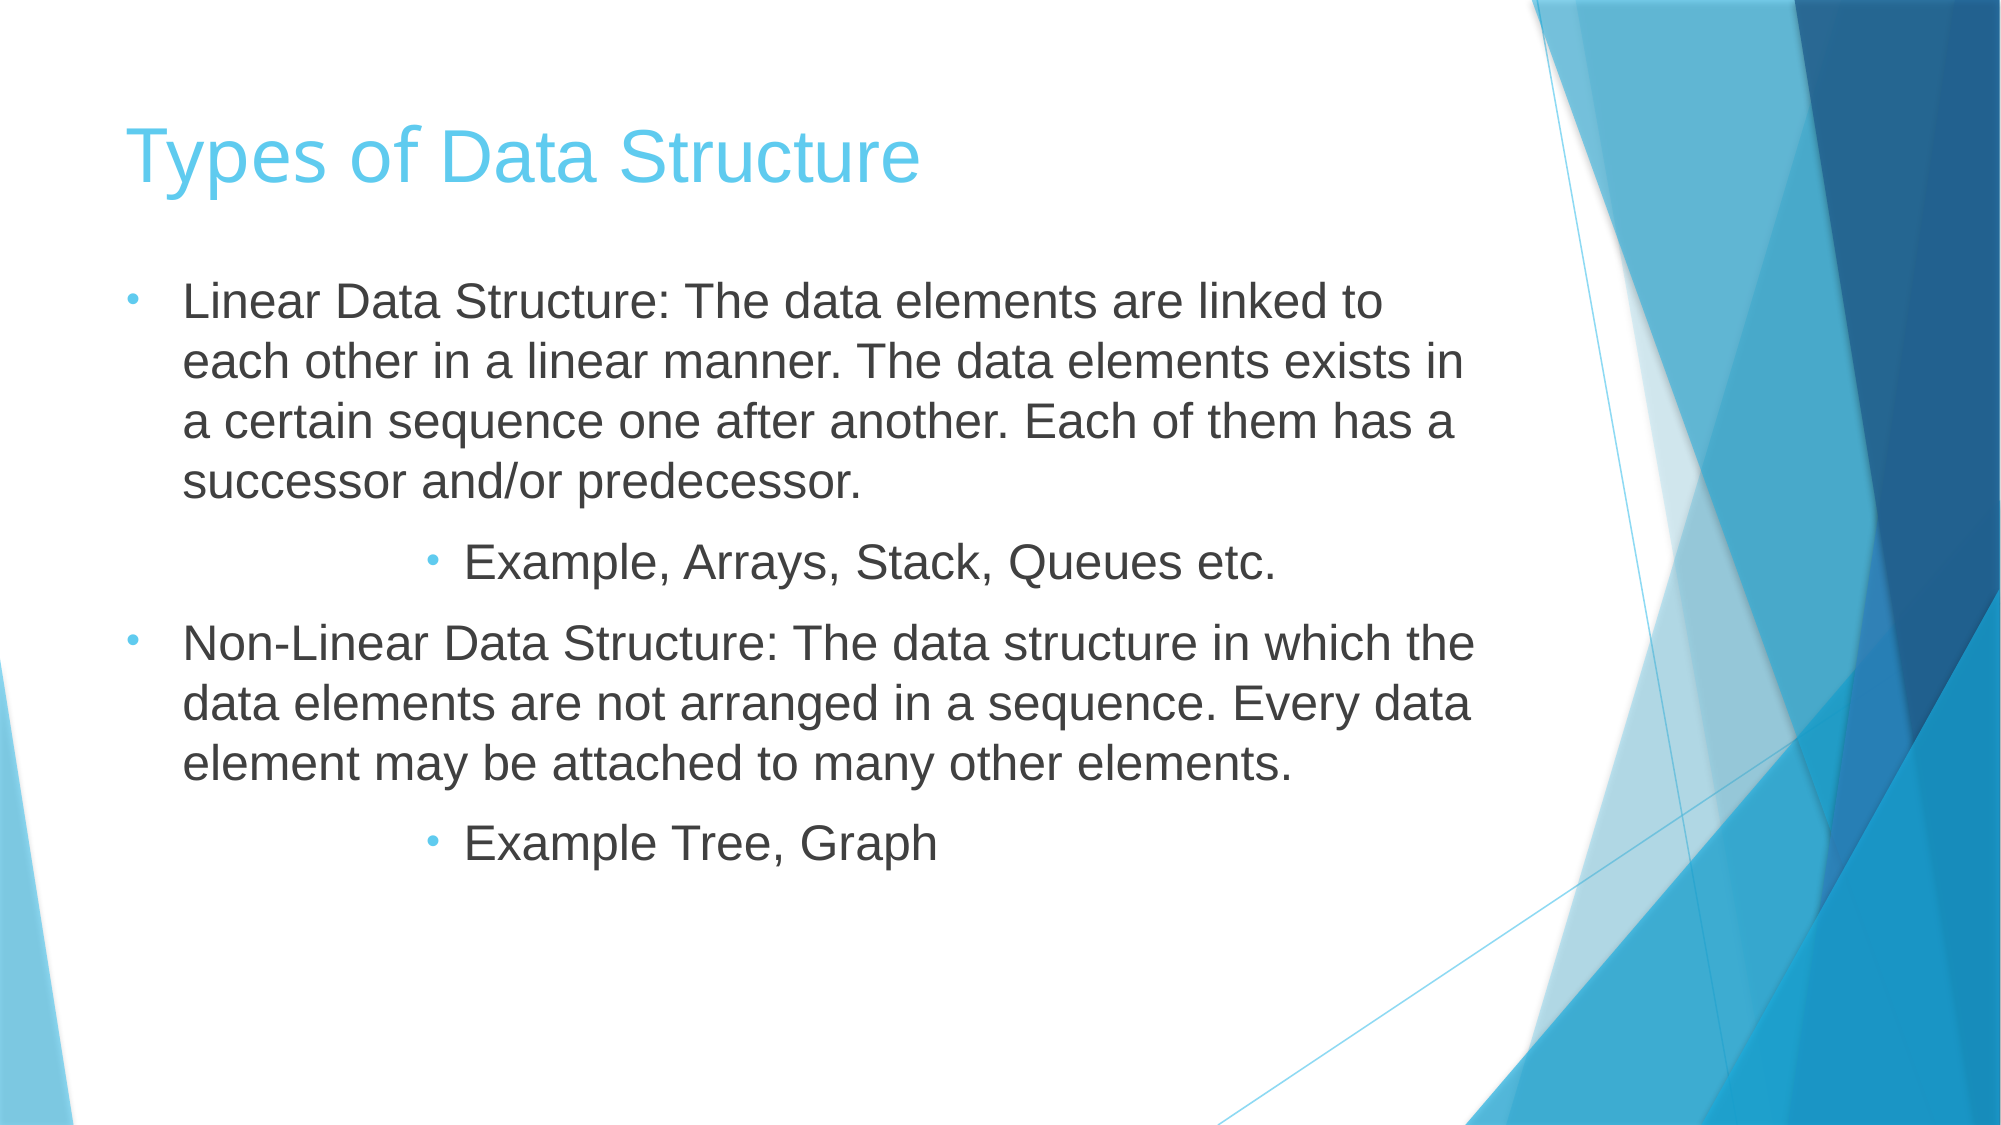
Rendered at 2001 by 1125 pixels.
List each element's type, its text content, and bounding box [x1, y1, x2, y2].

title Types of Data Structure [111, 99, 1522, 218]
list Linear Data Structure: The data elements are linked to each other in a linear manner. The data elements exists in a certain sequence one after another. Each of them has a successor and/or predecessor. Example, Arrays, Stack, Queues etc. Non-Linear Data Structure: The data structure in which the data elements are not arranged in a sequence. Every data element may be attached to many other elements. Example Tree, Graph [111, 260, 1522, 991]
